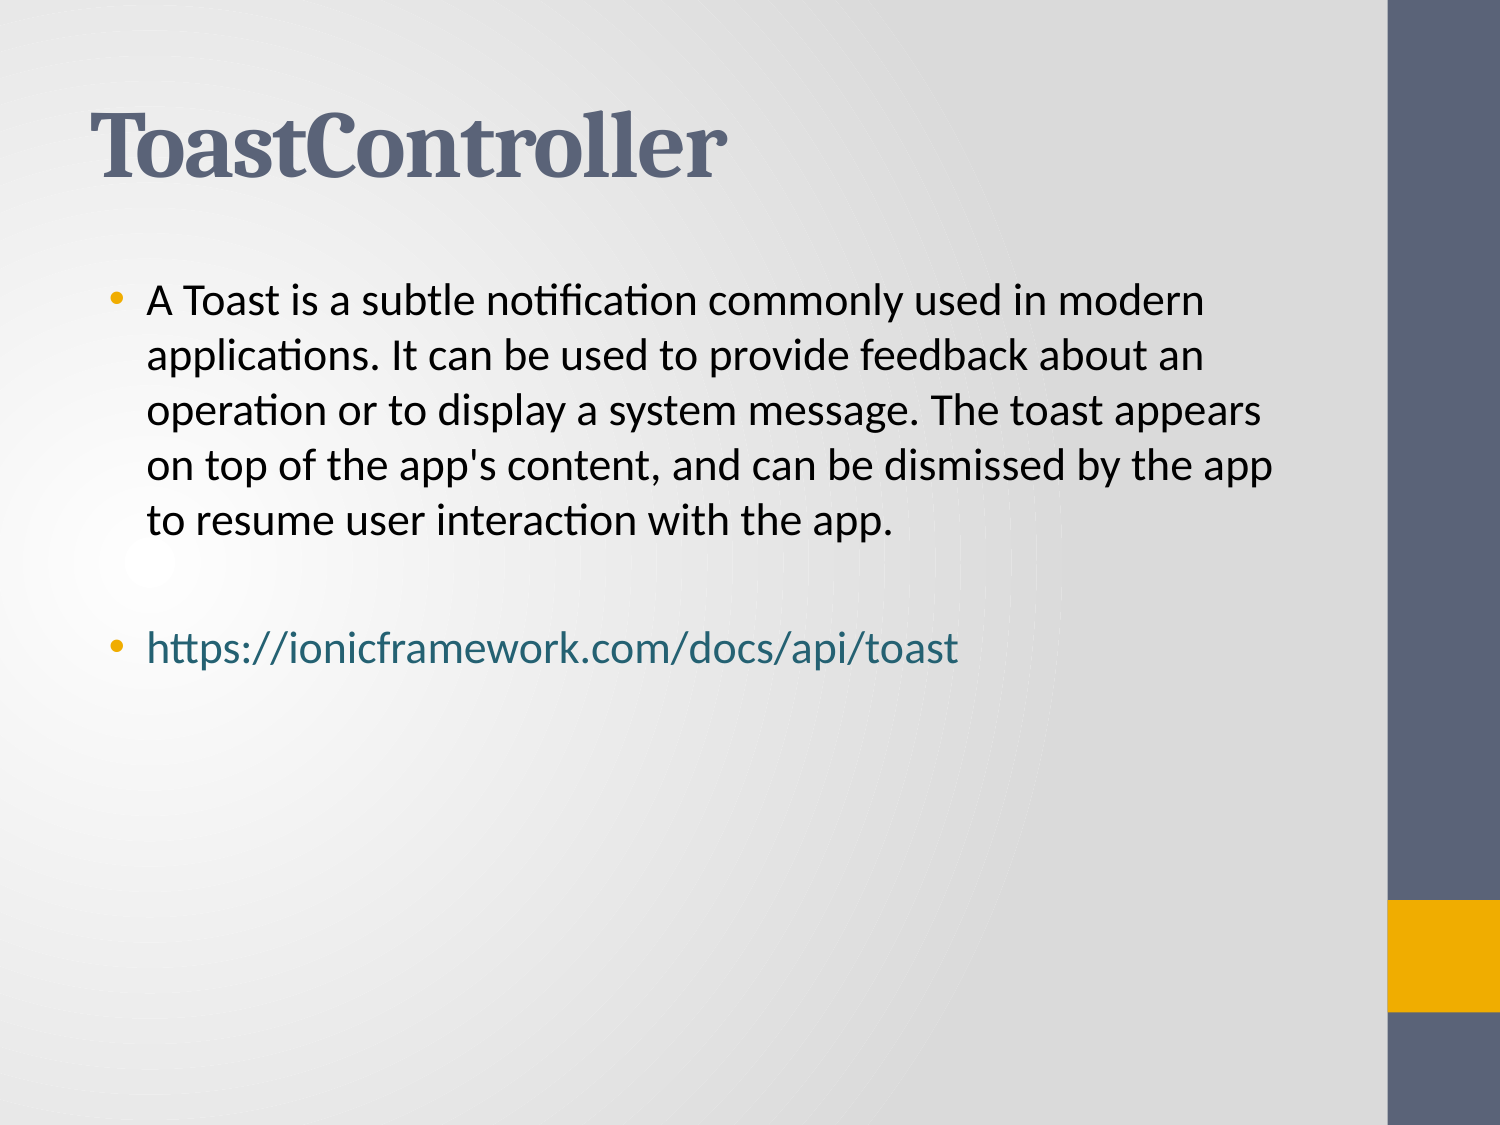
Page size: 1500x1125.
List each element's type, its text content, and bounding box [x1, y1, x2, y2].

title ToastController [75, 45, 1325, 233]
list A Toast is a subtle notification commonly used in modern applications. It can be used to provide feedback about an operation or to display a system message. The toast appears on top of the app's content, and can be dismissed by the app to resume user interaction with the app. https://ionicframework.com/docs/api/toast [75, 262, 1325, 1050]
